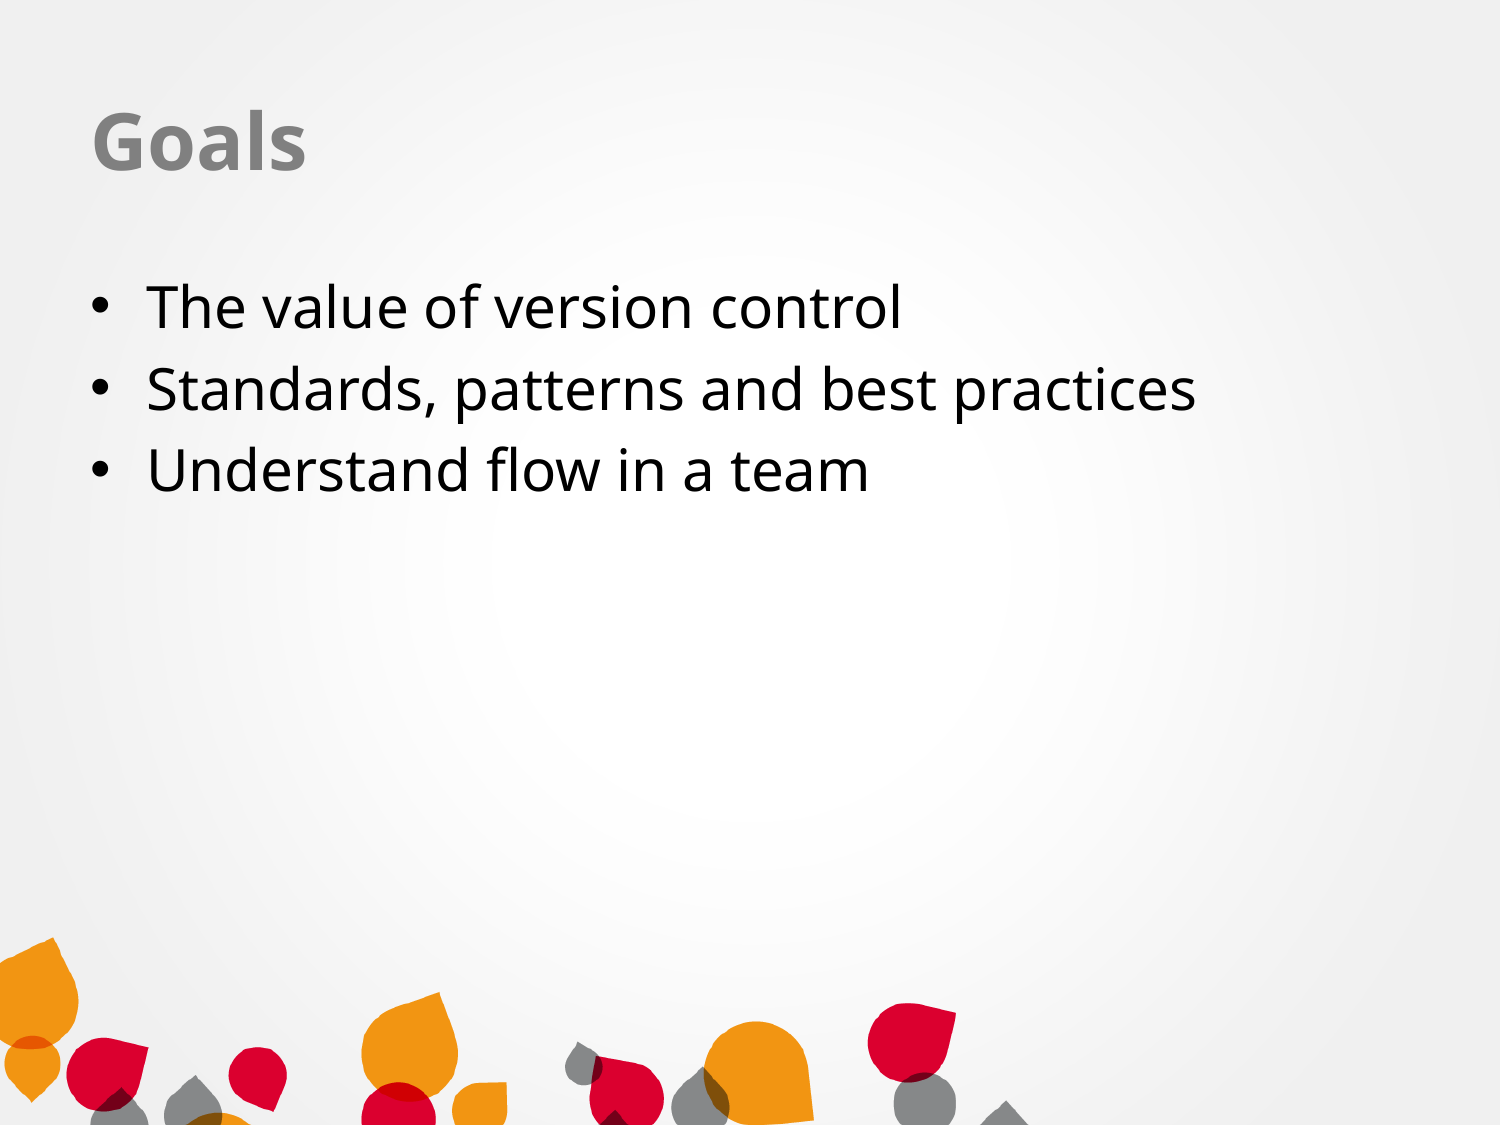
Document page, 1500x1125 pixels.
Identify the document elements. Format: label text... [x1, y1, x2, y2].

list The value of version control Standards, patterns and best practices Understand flow in a team [75, 262, 1425, 1005]
title Goals [75, 45, 1425, 233]
picture [0, 0, 1500, 1125]
